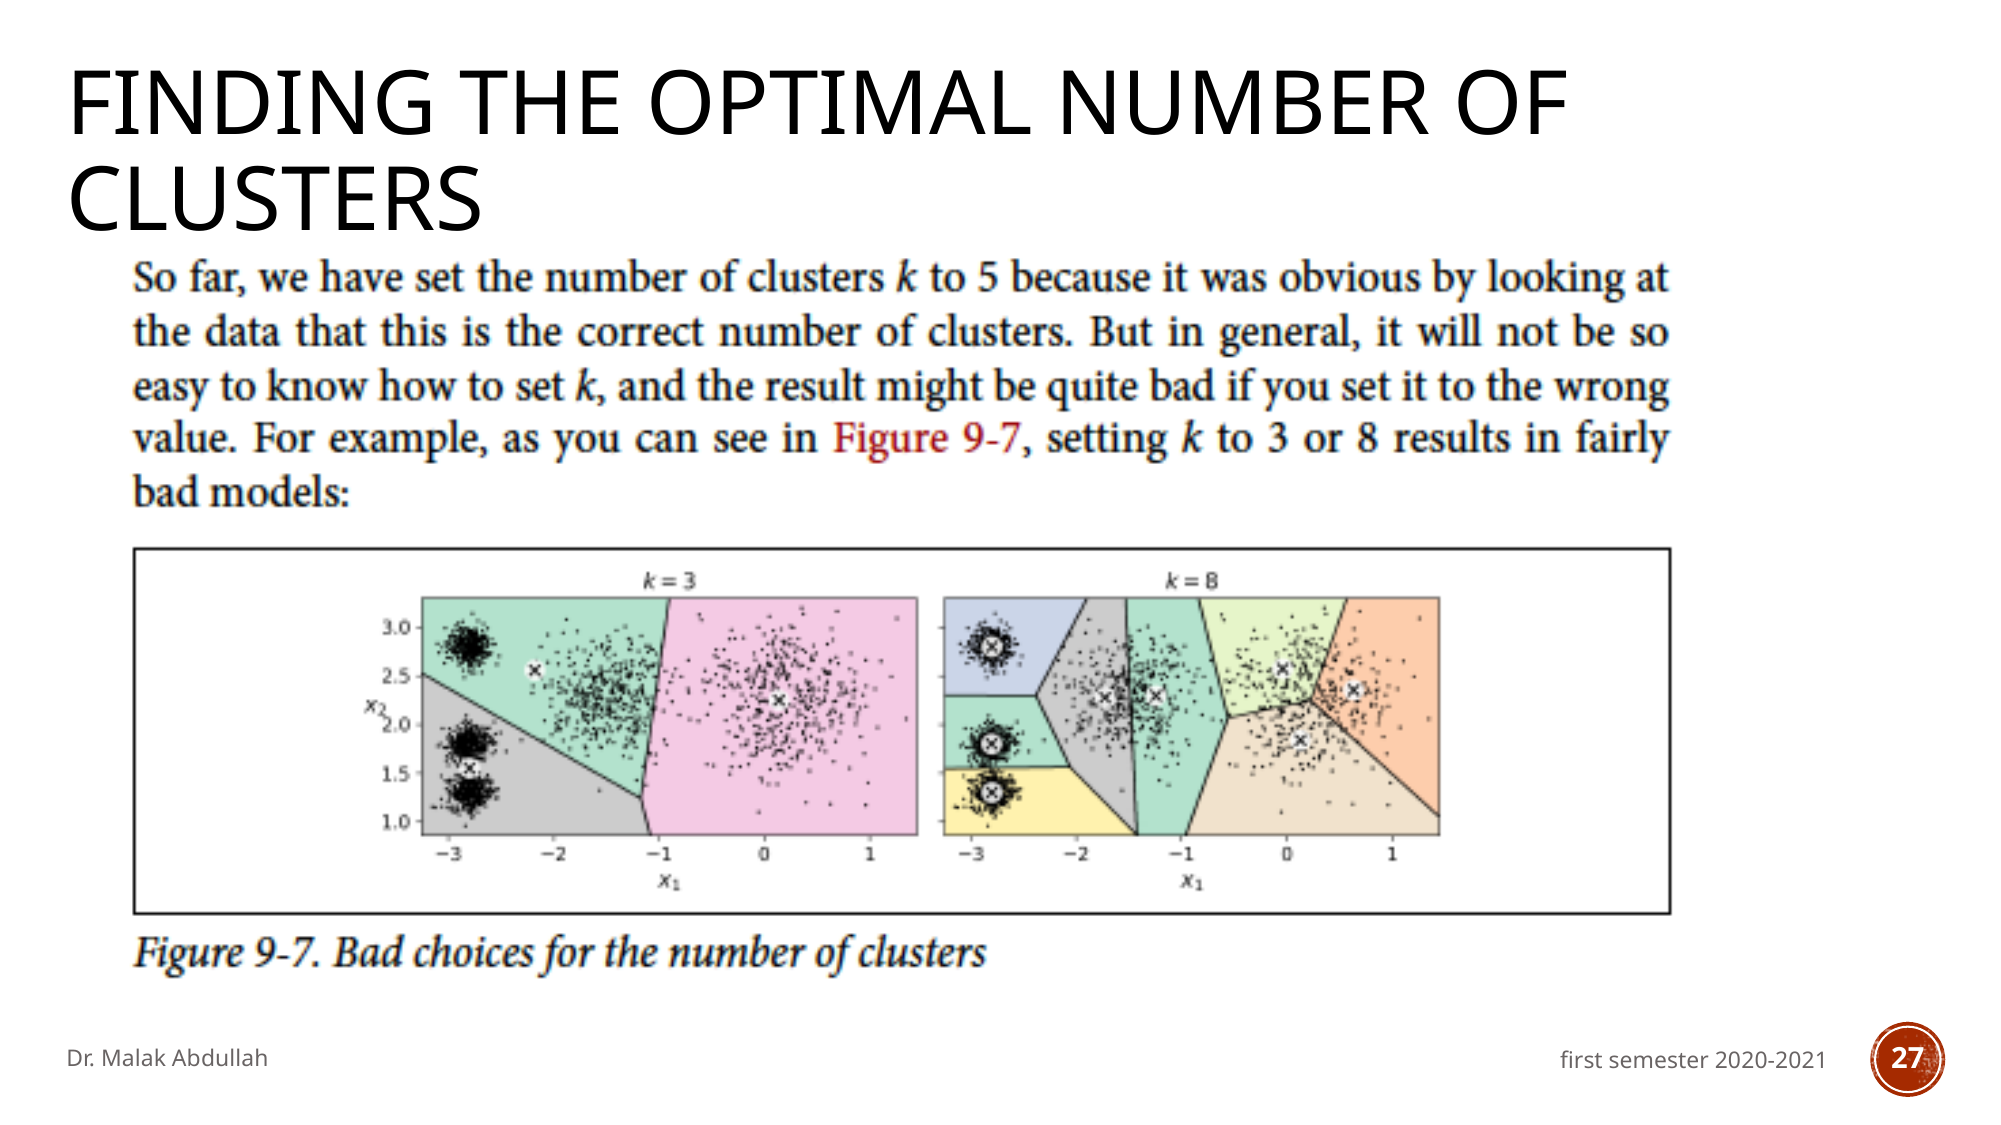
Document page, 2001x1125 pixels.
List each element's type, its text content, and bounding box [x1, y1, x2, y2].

footer Dr. Malak Abdullah [51, 1028, 1217, 1089]
slide_number 27 [1855, 1028, 1961, 1089]
title Finding the Optimal Number of Clusters [51, 49, 1920, 258]
slide_number first semester 2020-2021 [1306, 1028, 1844, 1089]
picture [112, 258, 1712, 982]
